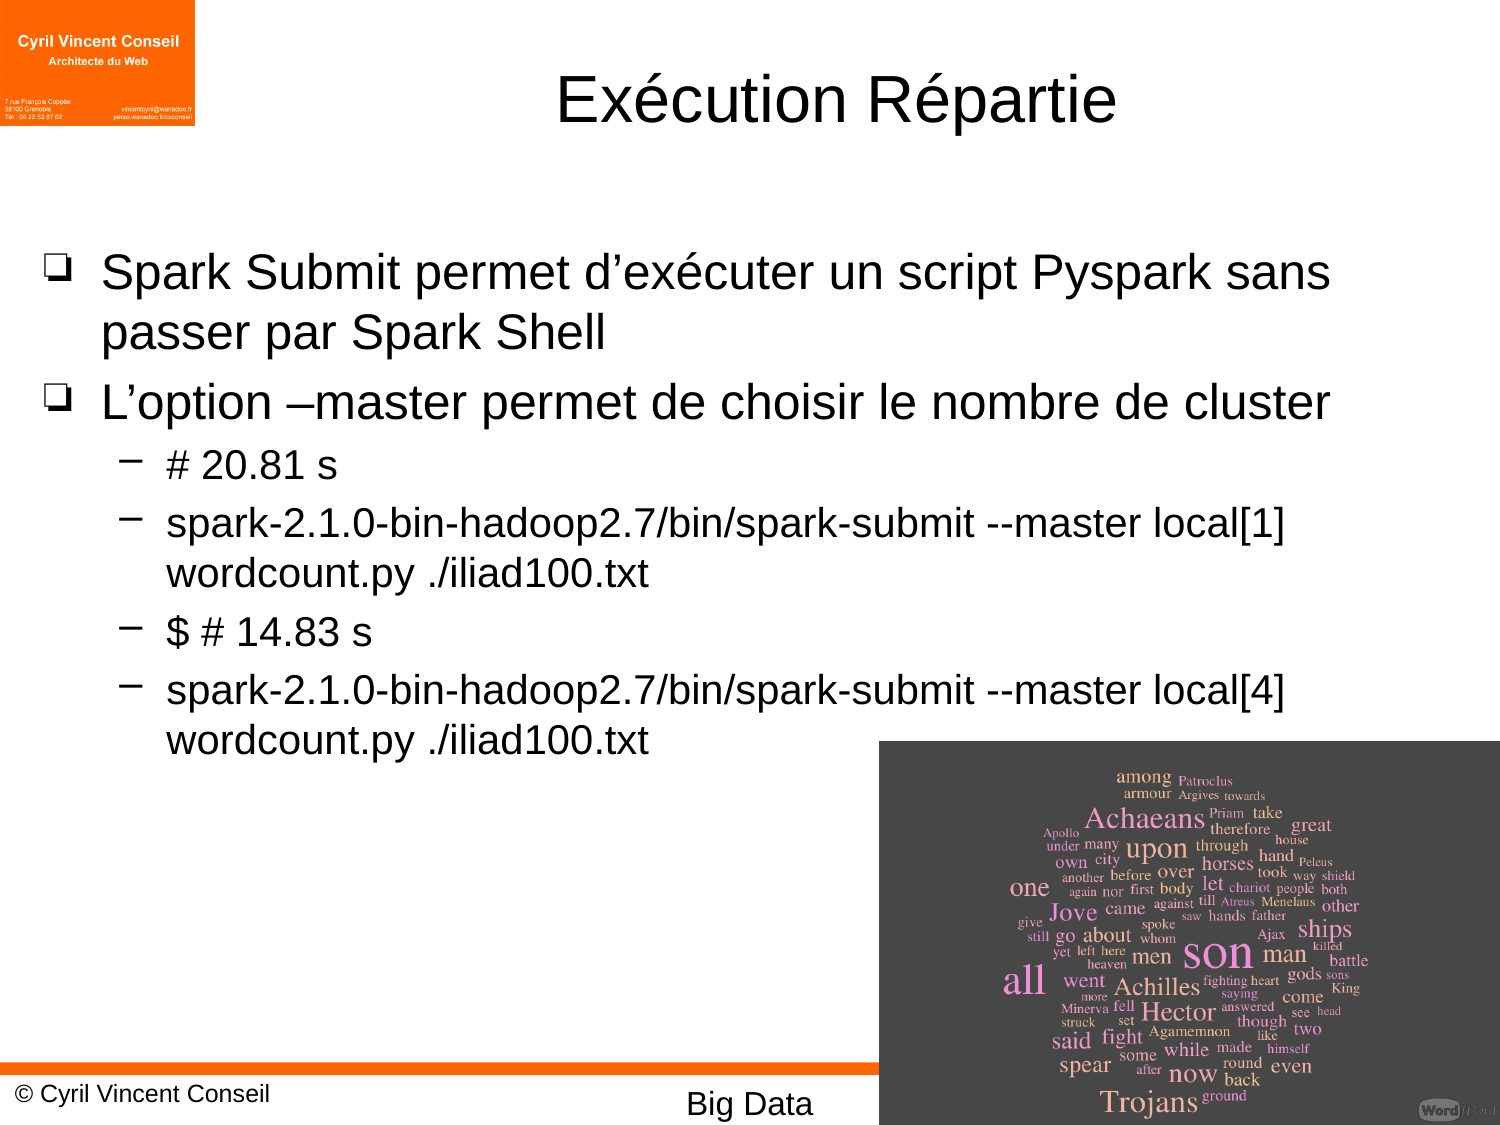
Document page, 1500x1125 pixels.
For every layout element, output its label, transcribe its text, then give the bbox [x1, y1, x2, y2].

title Exécution Répartie [194, 2, 1480, 190]
picture [0, 0, 195, 126]
picture [879, 740, 1500, 1125]
list Spark Submit permet d’exécuter un script Pyspark sans passer par Spark Shell L’option –master permet de choisir le nombre de cluster # 20.81 s spark-2.1.0-bin-hadoop2.7/bin/spark-submit --master local[1] wordcount.py ./iliad100.txt $ # 14.83 s spark-2.1.0-bin-hadoop2.7/bin/spark-submit --master local[4] wordcount.py ./iliad100.txt [29, 231, 1468, 1059]
